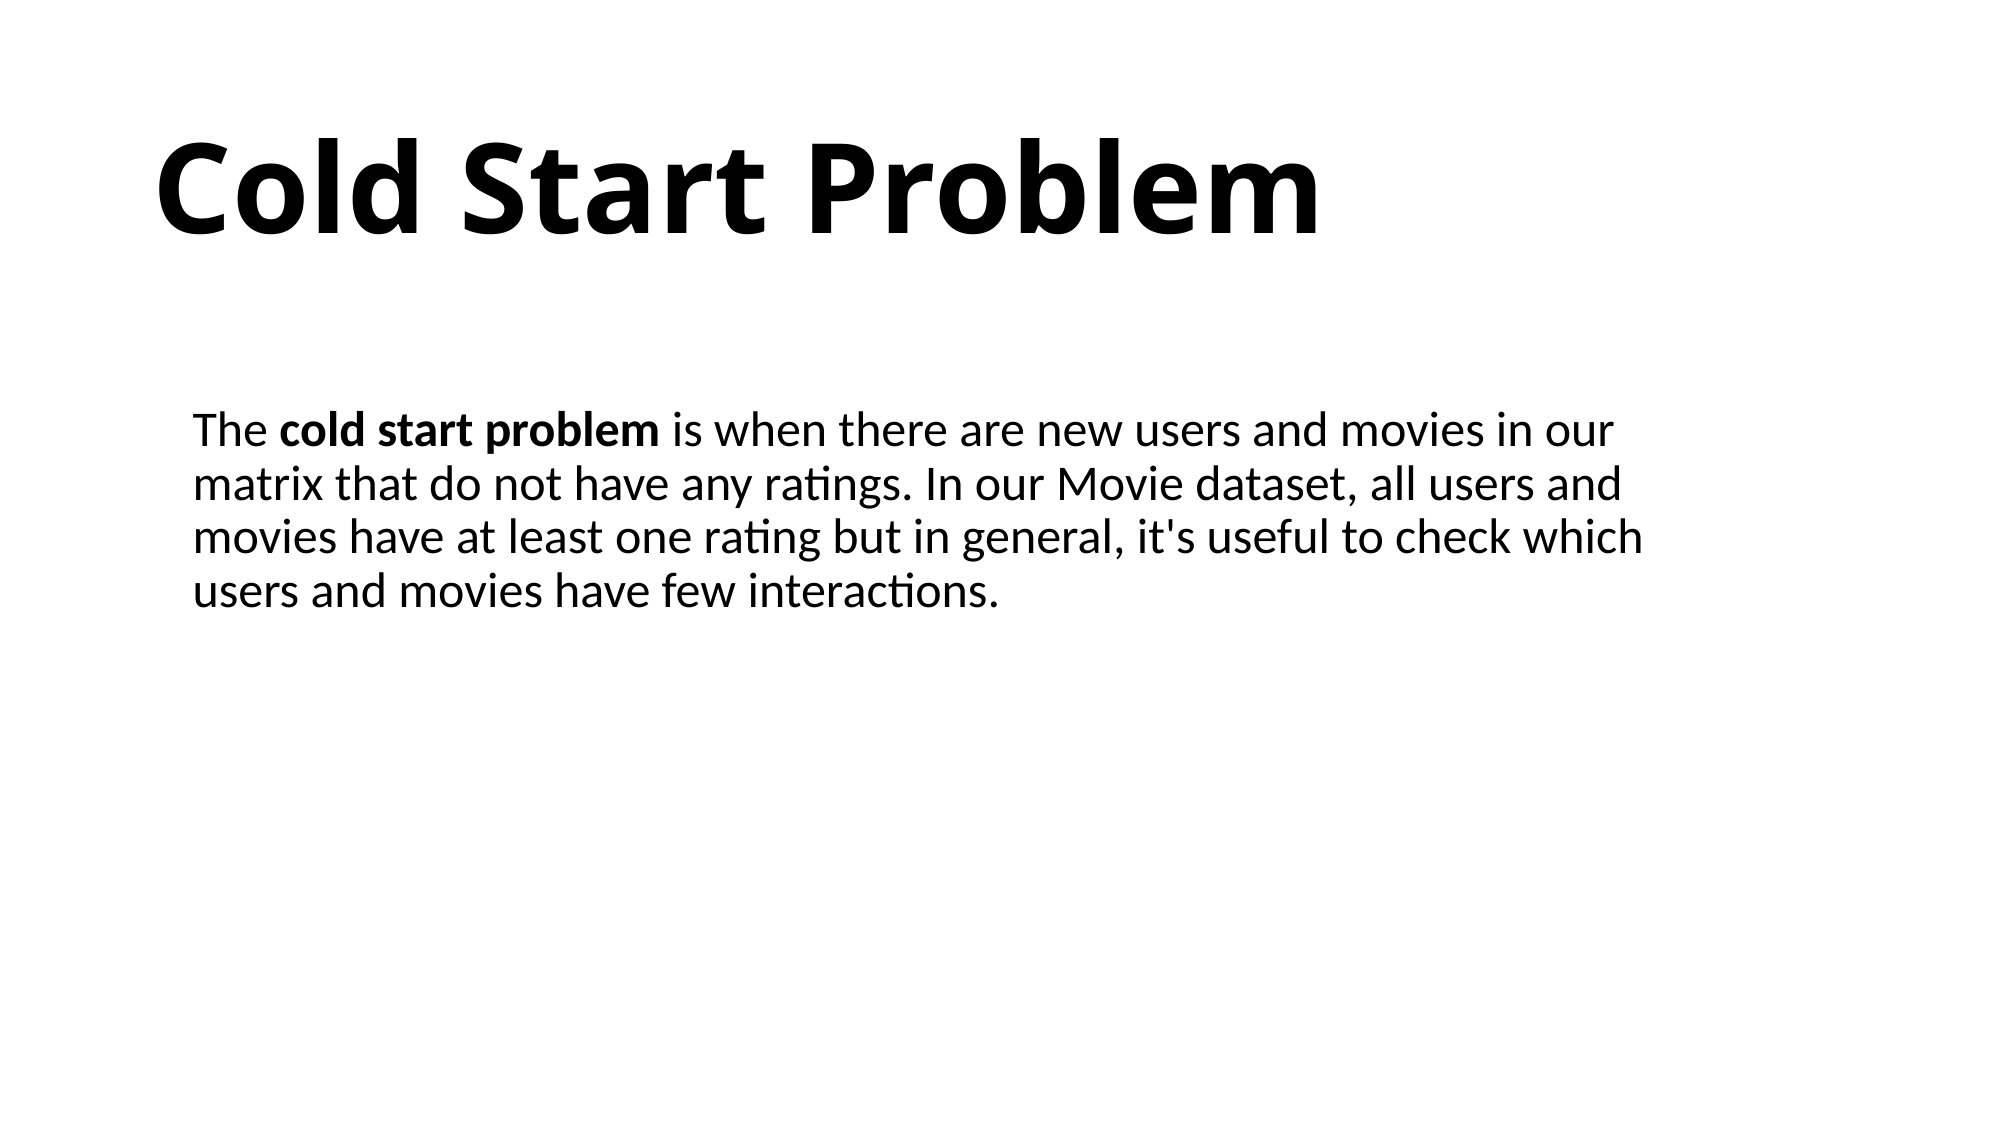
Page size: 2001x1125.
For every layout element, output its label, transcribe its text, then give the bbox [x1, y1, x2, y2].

subtitle The cold start problem is when there are new users and movies in our matrix that do not have any ratings. In our Movie dataset, all users and movies have at least one rating but in general, it's useful to check which users and movies have few interactions. [177, 395, 1678, 833]
title Cold Start Problem [137, 88, 1638, 268]
